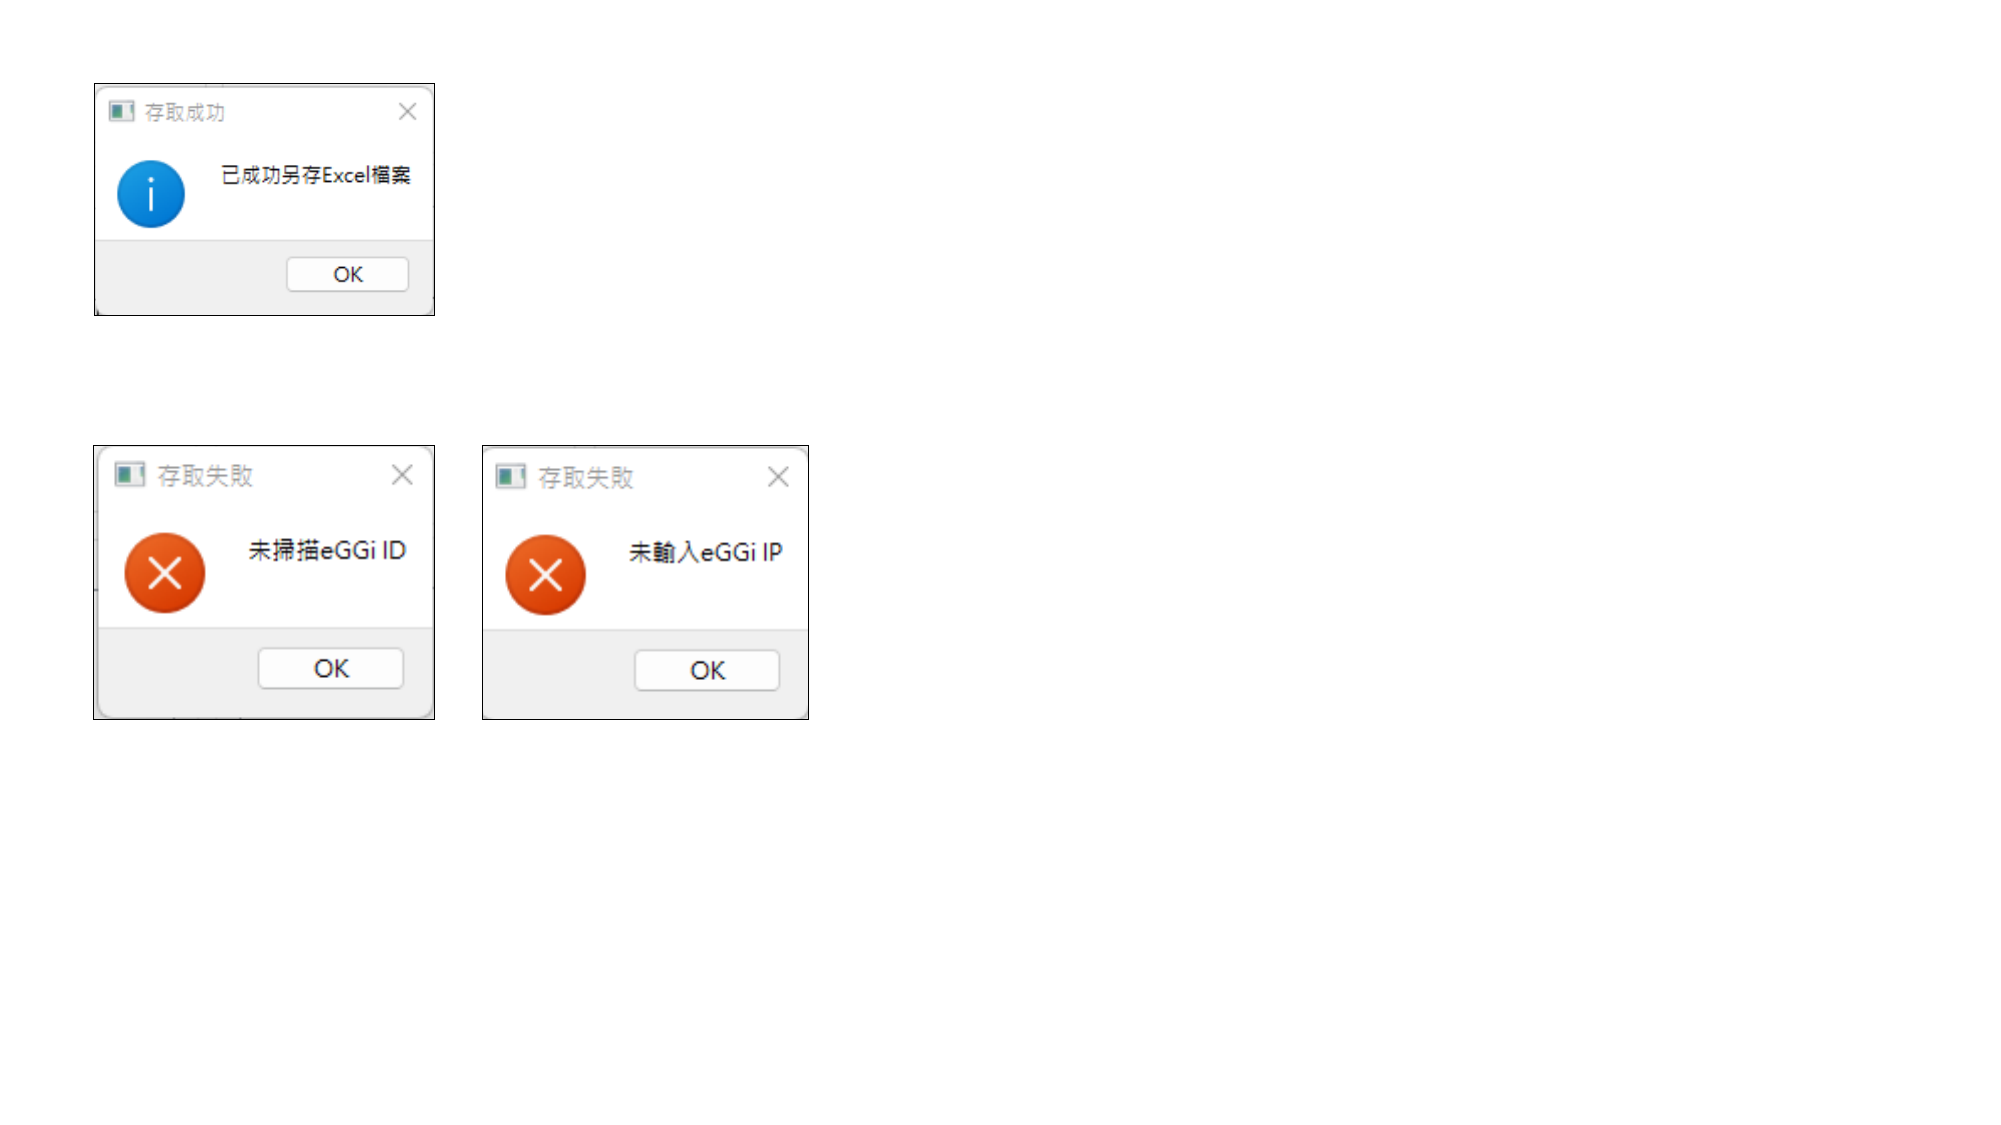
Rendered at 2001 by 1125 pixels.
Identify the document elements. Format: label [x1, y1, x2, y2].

picture [93, 445, 435, 720]
picture [482, 445, 809, 720]
picture [94, 83, 435, 316]
